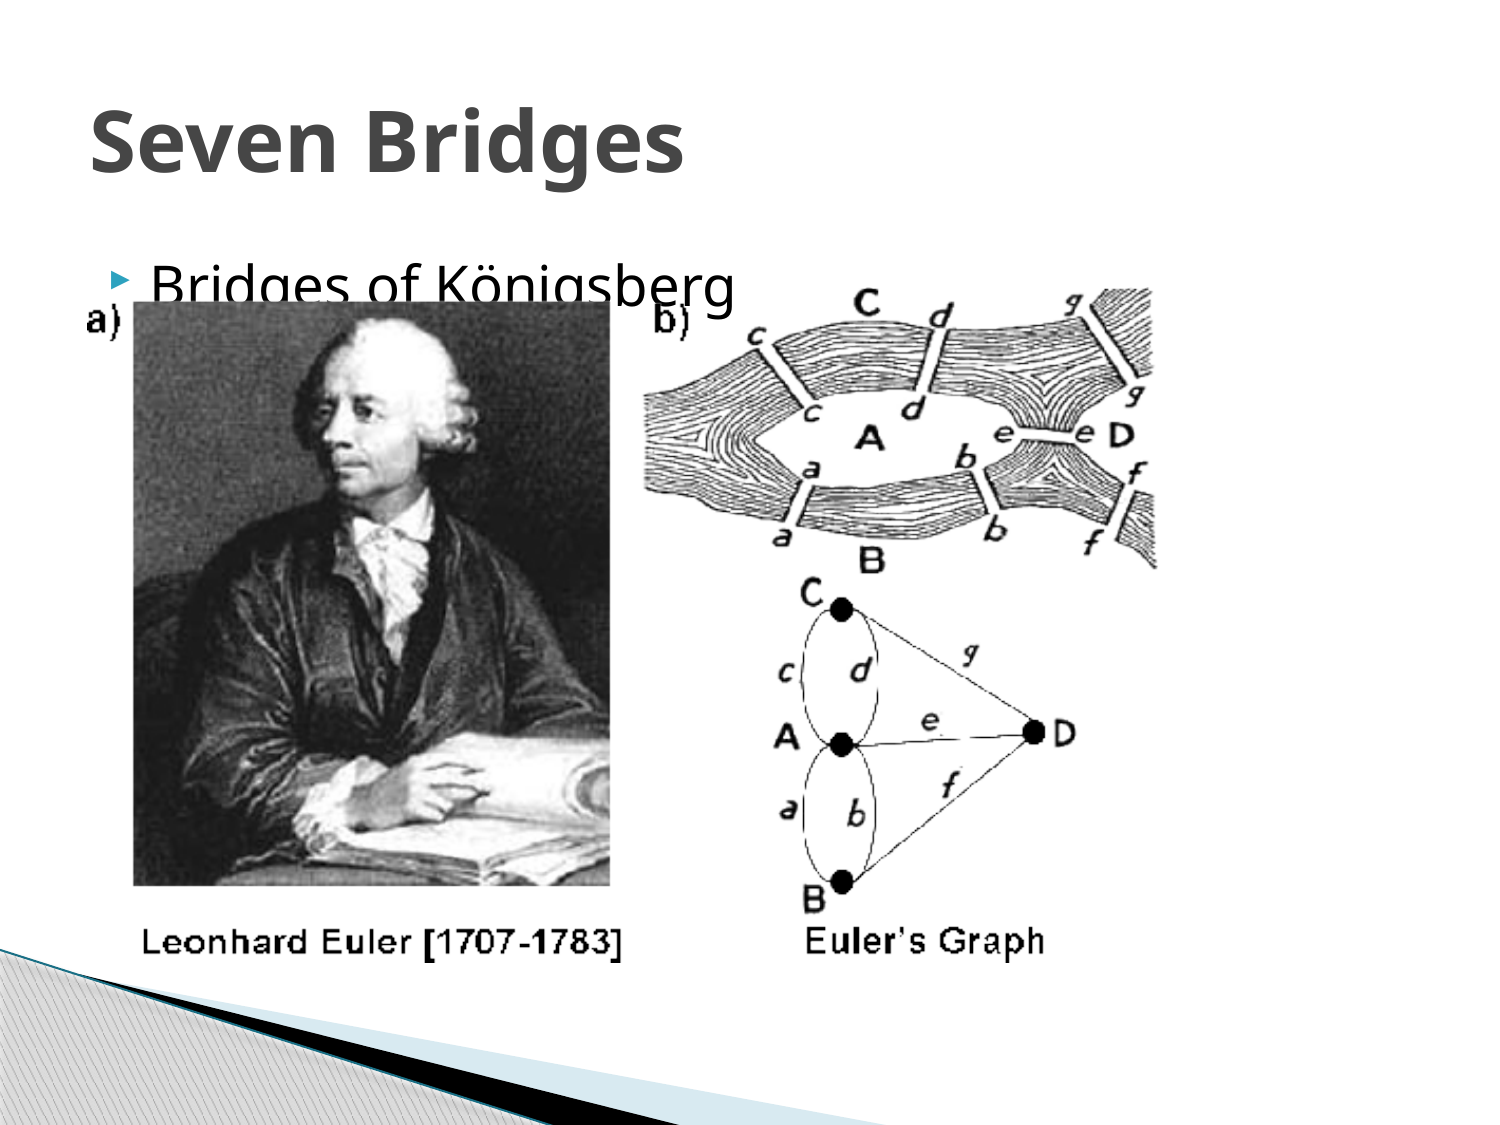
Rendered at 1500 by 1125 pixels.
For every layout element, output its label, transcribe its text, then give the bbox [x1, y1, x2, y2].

list Bridges of Königsberg [74, 242, 1426, 986]
picture [87, 287, 1160, 963]
title Seven Bridges [75, 45, 1425, 233]
